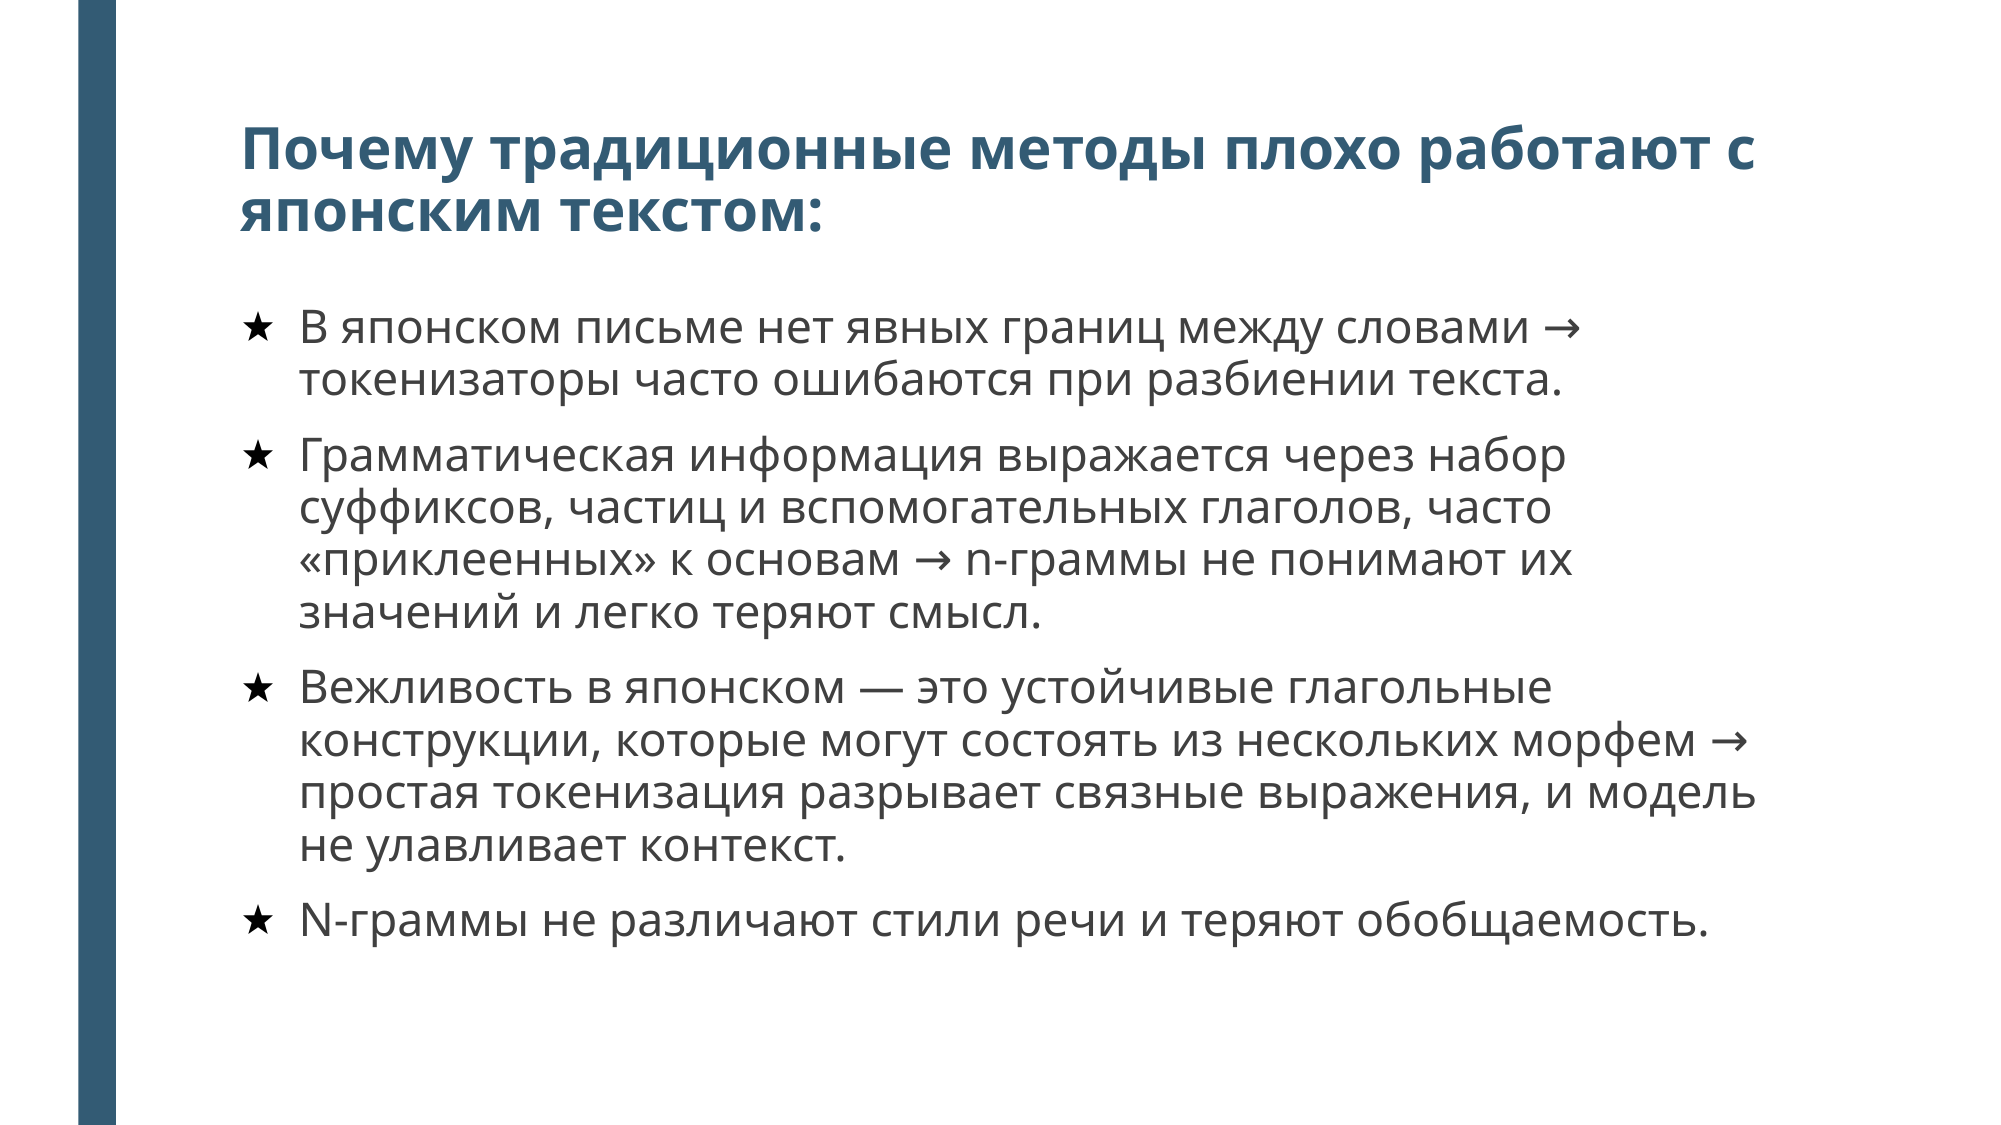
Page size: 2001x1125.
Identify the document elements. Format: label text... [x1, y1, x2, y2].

list В японском письме нет явных границ между словами → токенизаторы часто ошибаются при разбиении текста. Грамматическая информация выражается через набор суффиксов, частиц и вспомогательных глаголов, часто «приклеенных» к основам → n-граммы не понимают их значений и легко теряют смысл. Вежливость в японском — это устойчивые глагольные конструкции, которые могут состоять из нескольких морфем → простая токенизация разрывает связные выражения, и модель не улавливает контекст. N-граммы не различают стили речи и теряют обобщаемость. [225, 293, 1800, 963]
picture [240, 436, 276, 472]
picture [240, 901, 276, 937]
picture [240, 308, 276, 344]
picture [240, 669, 276, 705]
title Почему традиционные методы плохо работают с японским текстом: [225, 112, 1800, 293]
